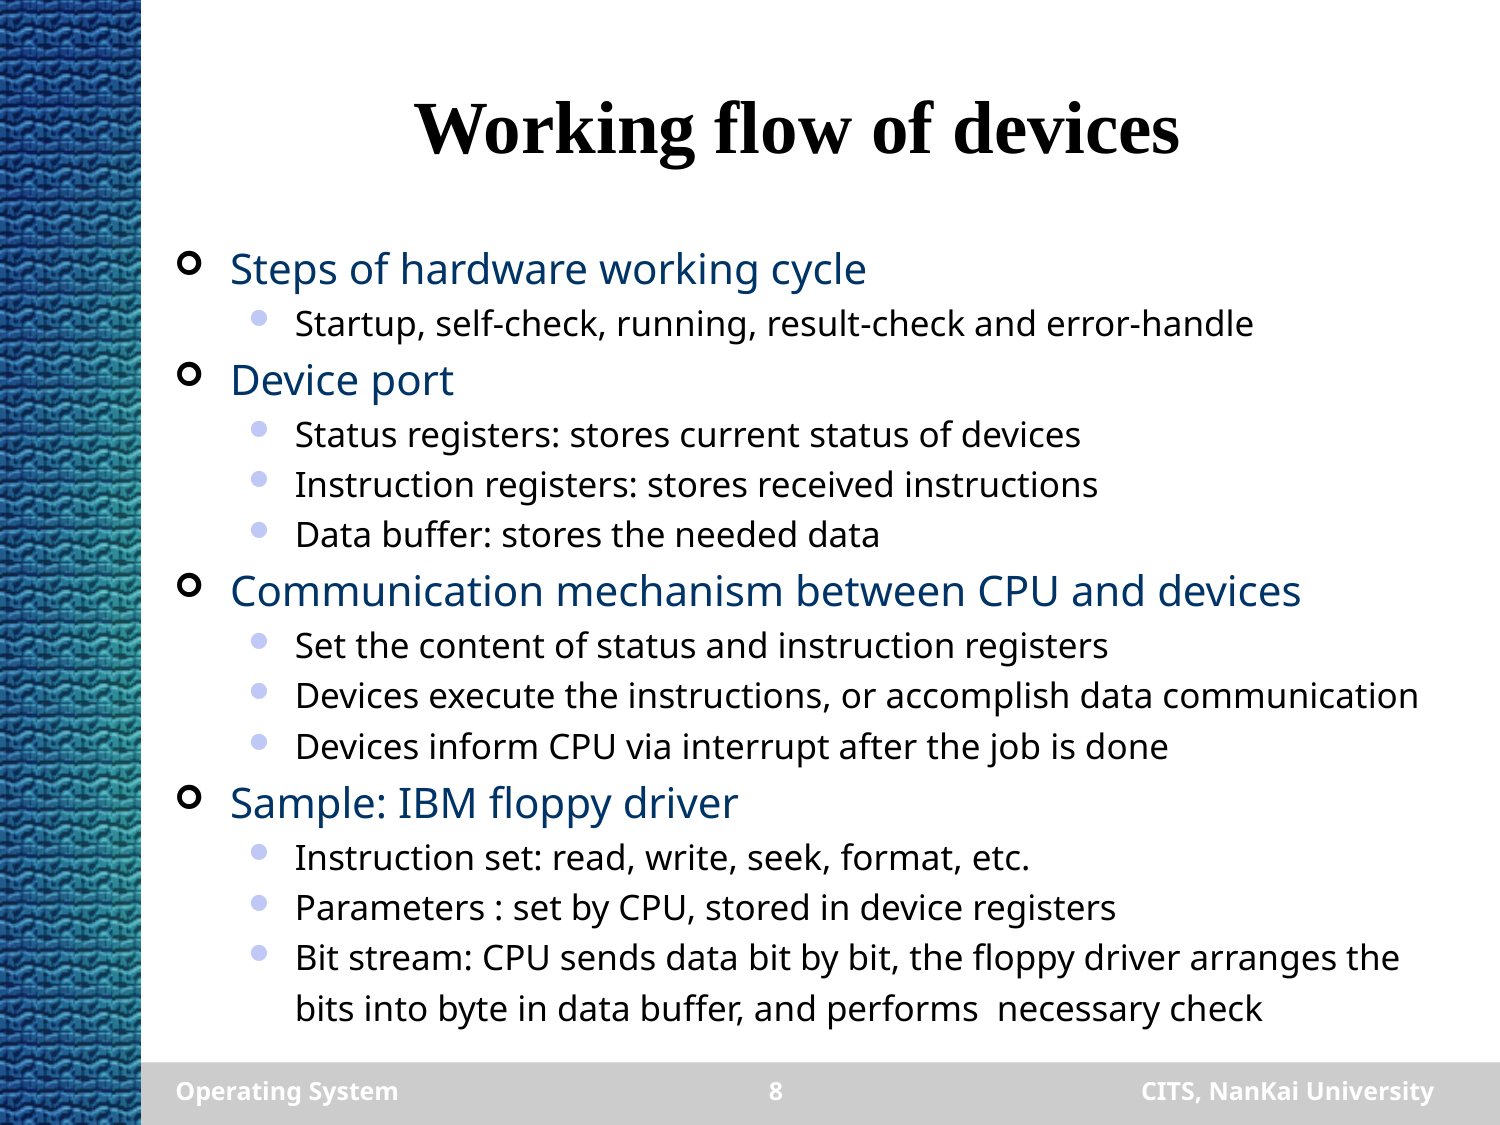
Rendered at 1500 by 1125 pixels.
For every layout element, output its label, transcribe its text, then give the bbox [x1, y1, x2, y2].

slide_number Operating System [160, 1067, 574, 1118]
picture [0, 0, 141, 1125]
title Working flow of devices [159, 50, 1436, 197]
slide_number 8 [600, 1067, 951, 1118]
list Steps of hardware working cycle Startup, self-check, running, result-check and error-handle Device port Status registers: stores current status of devices Instruction registers: stores received instructions Data buffer: stores the needed data Communication mechanism between CPU and devices Set the content of status and instruction registers Devices execute the instructions, or accomplish data communication Devices inform CPU via interrupt after the job is done Sample: IBM floppy driver Instruction set: read, write, seek, format, etc. Parameters : set by CPU, stored in device registers Bit stream: CPU sends data bit by bit, the floppy driver arranges the bits into byte in data buffer, and performs necessary check [159, 224, 1483, 1055]
footer CITS, NanKai University [974, 1067, 1451, 1118]
